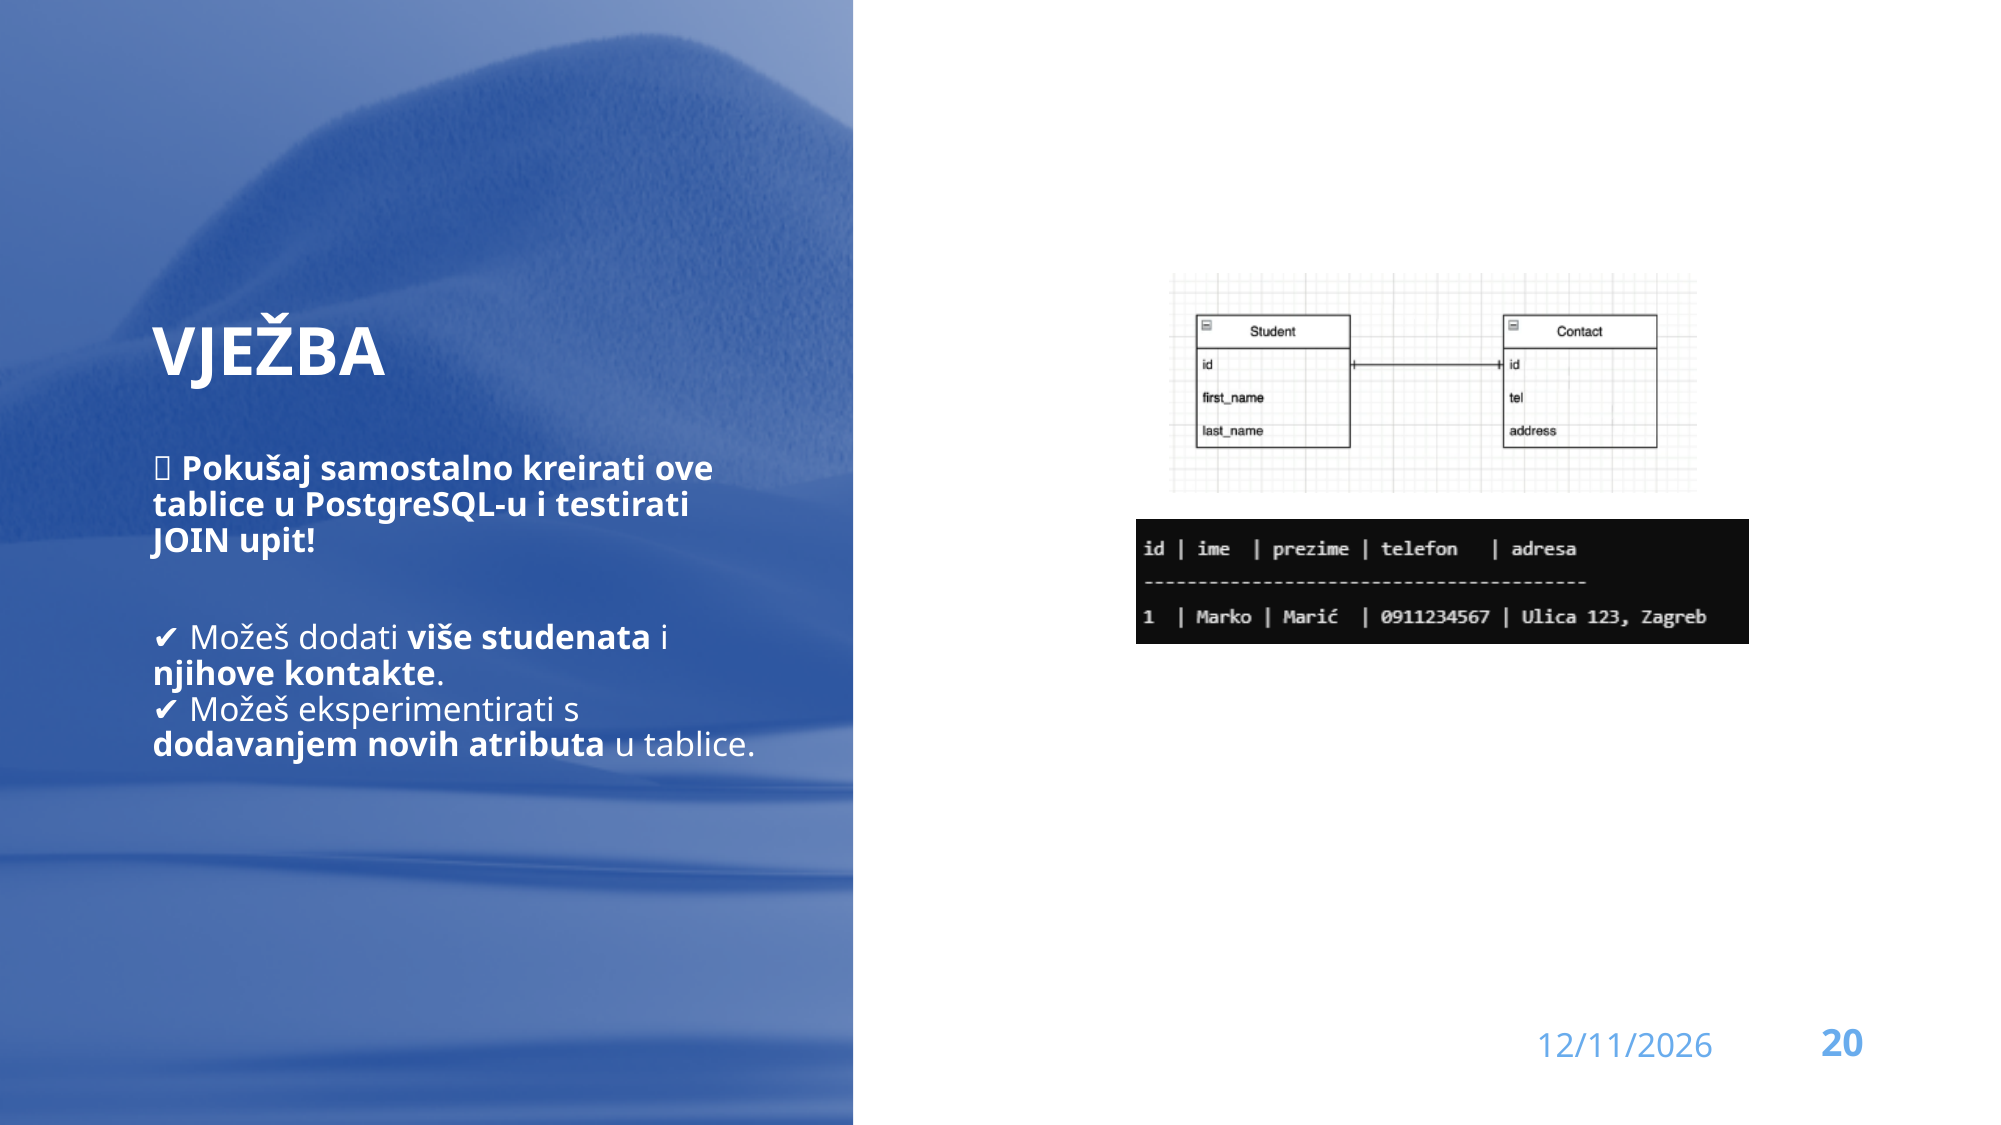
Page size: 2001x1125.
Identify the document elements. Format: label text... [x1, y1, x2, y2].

list 🚀 Pokušaj samostalno kreirati ove tablice u PostgreSQL-u i testirati JOIN upit! ✔ Možeš dodati više studenata i njihove kontakte. ✔ Možeš eksperimentirati s dodavanjem novih atributa u tablice. [137, 444, 783, 963]
title VJEžba [137, 161, 783, 398]
picture [1169, 273, 1697, 493]
picture [1136, 519, 1749, 644]
picture [0, 0, 854, 1125]
